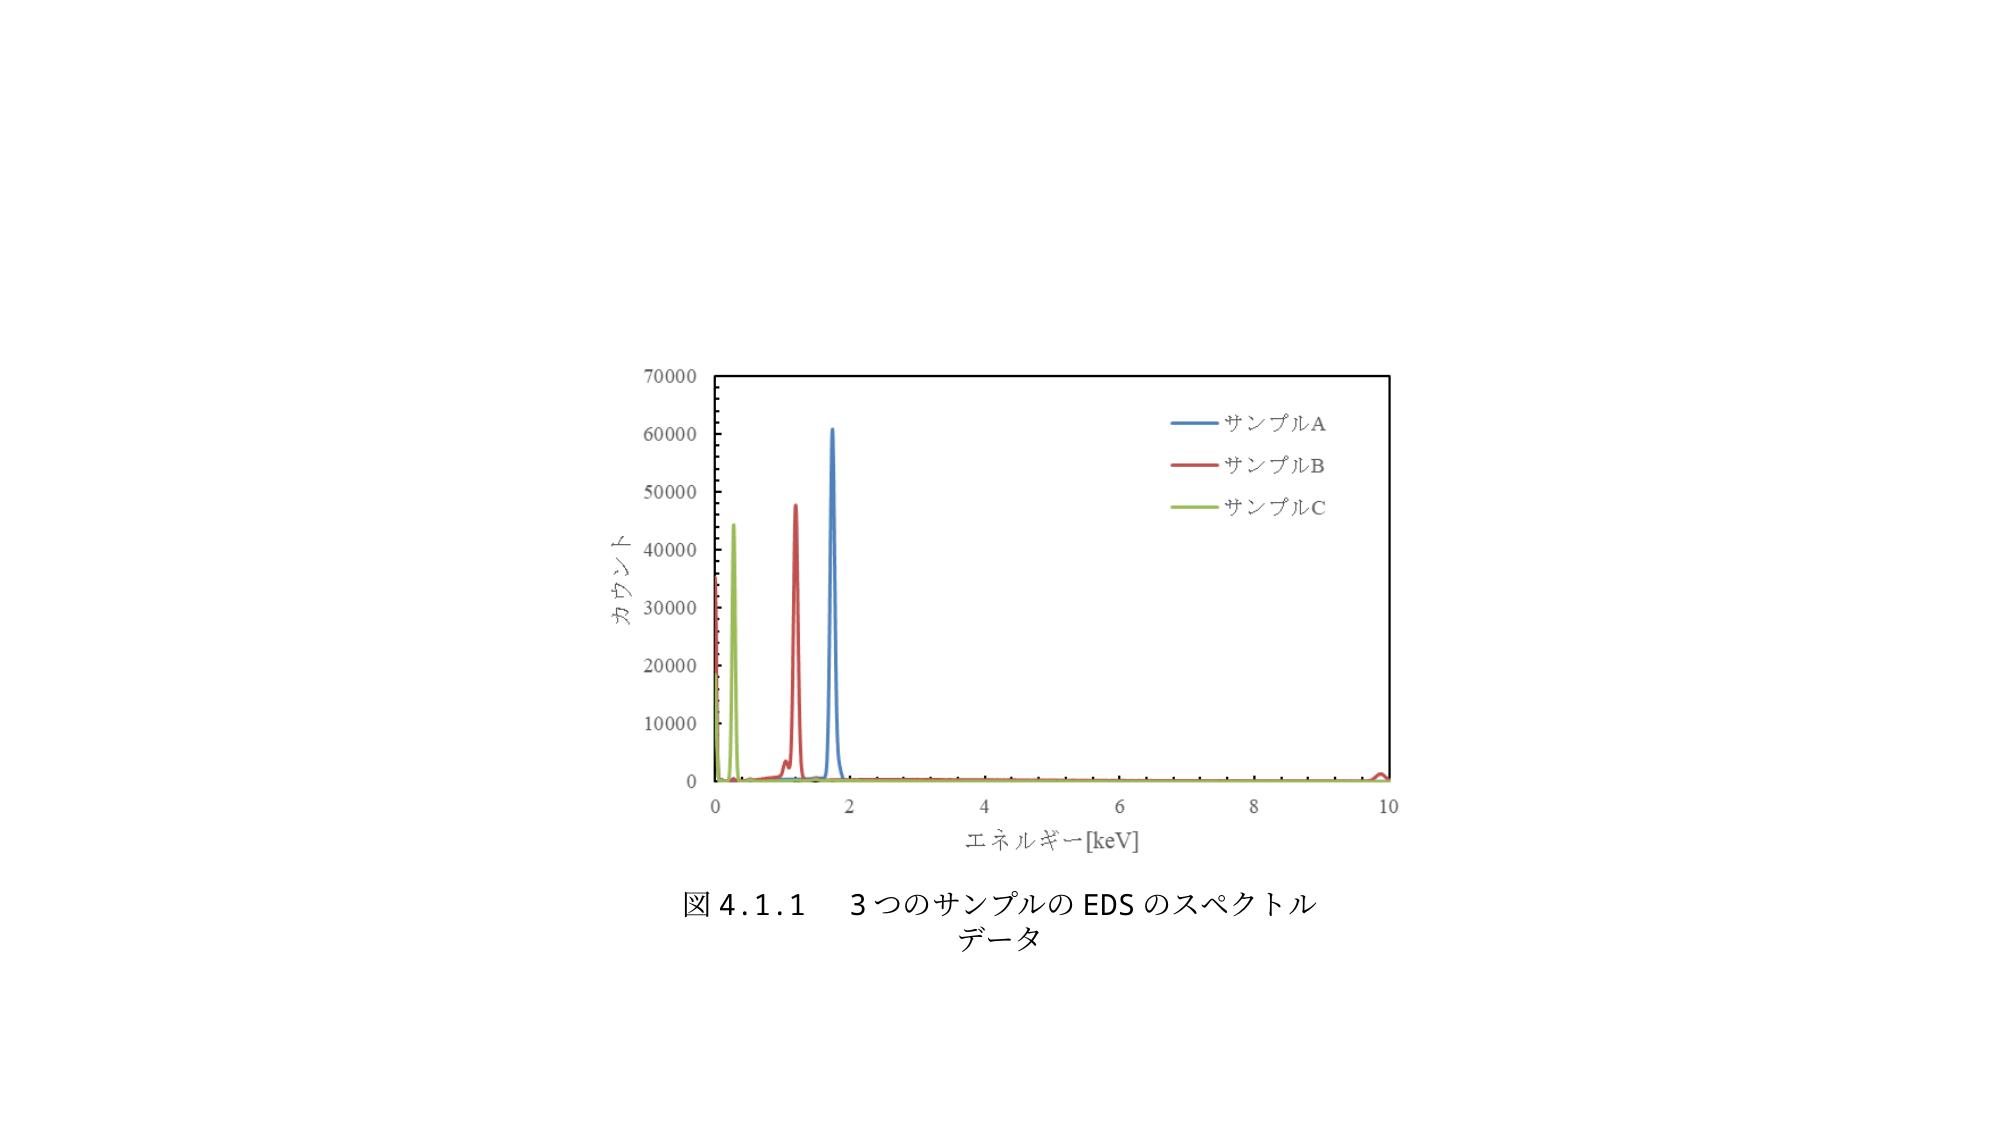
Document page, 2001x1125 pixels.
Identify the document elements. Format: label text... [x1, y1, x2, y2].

text_box 図4.1.1 3つのサンプルのEDSのスペクトルデータ [648, 880, 1352, 964]
picture [573, 349, 1426, 880]
